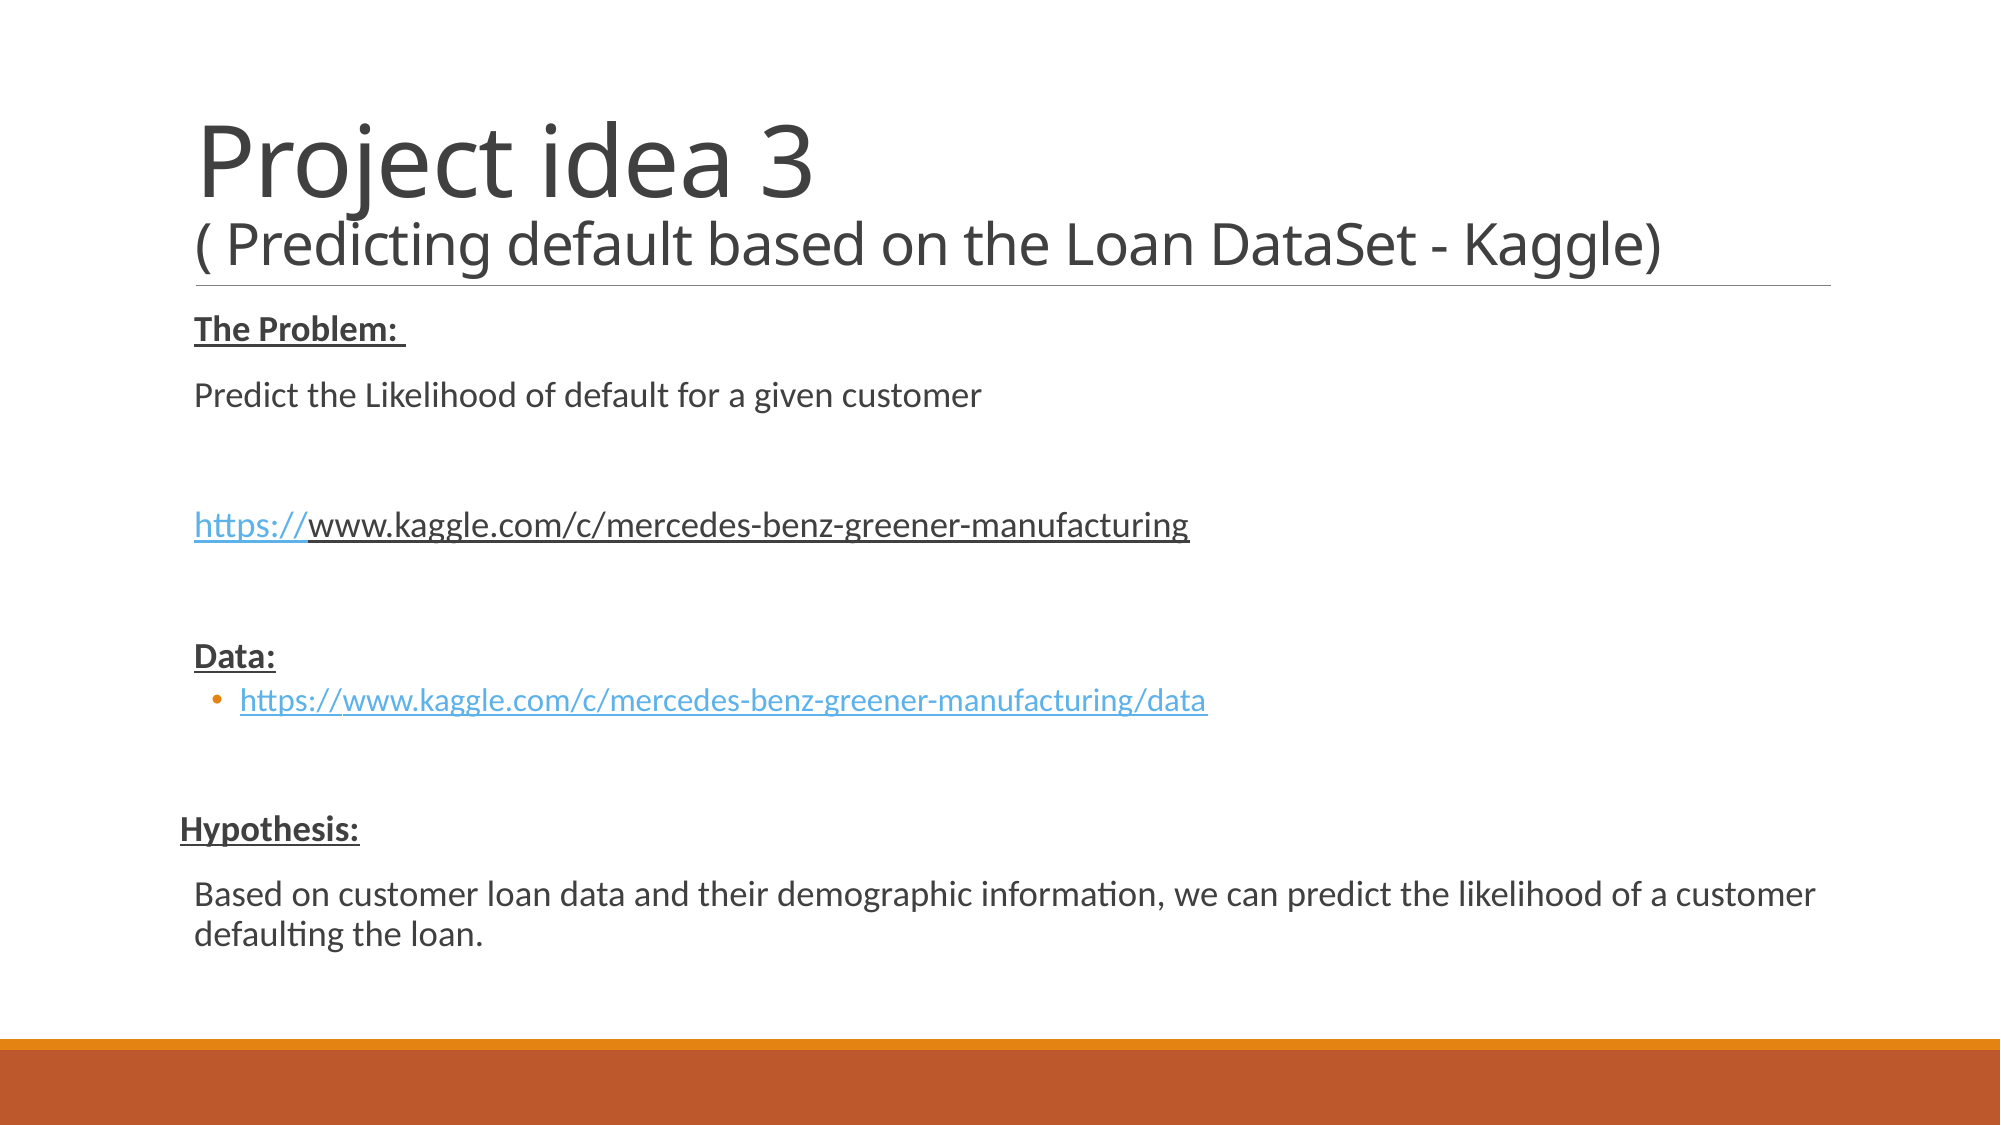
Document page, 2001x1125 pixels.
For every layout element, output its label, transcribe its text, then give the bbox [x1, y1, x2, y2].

title Project idea 3 ( Predicting default based on the Loan DataSet - Kaggle) [180, 47, 1830, 285]
list The Problem: Predict the Likelihood of default for a given customer https://www.kaggle.com/c/mercedes-benz-greener-manufacturing Data: https://www.kaggle.com/c/mercedes-benz-greener-manufacturing/data Hypothesis: Based on customer loan data and their demographic information, we can predict the likelihood of a customer defaulting the loan. [180, 302, 1830, 963]
